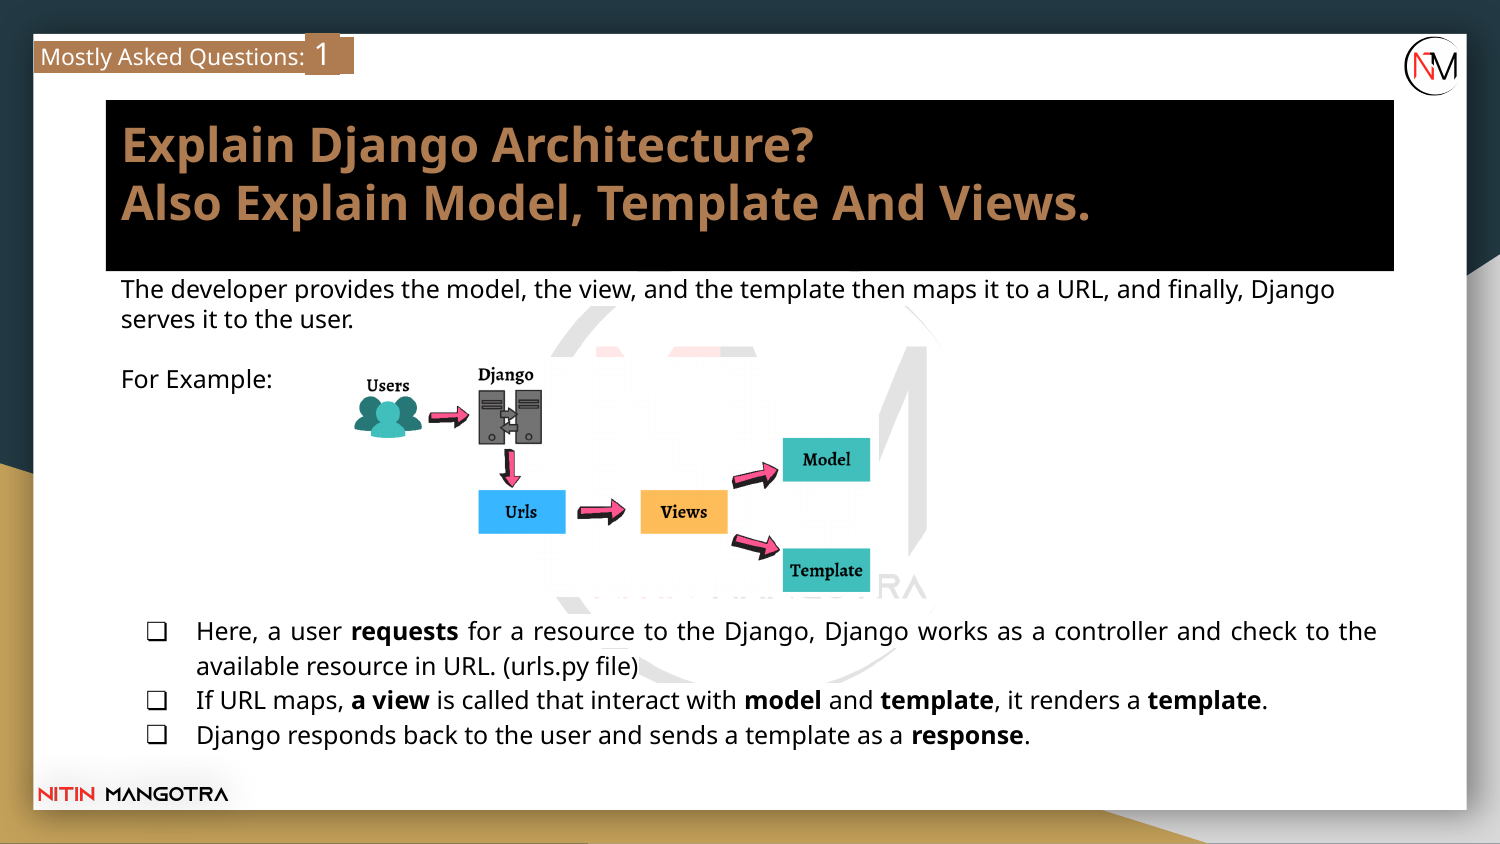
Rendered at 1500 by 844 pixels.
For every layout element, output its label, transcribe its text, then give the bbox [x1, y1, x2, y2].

picture [345, 357, 879, 597]
text_box Mostly Asked Questions: 1 [19, 19, 403, 87]
list Here, a user requests for a resource to the Django, Django works as a controller and check to the available resource in URL. (urls.py file) If URL maps, a view is called that interact with model and template, it renders a template. Django responds back to the user and sends a template as a response. [105, 596, 1394, 773]
picture [33, 775, 233, 810]
title Explain Django Architecture? Also Explain Model, Template And Views. [105, 100, 1394, 258]
text_box The developer provides the model, the view, and the template then maps it to a URL, and finally, Django serves it to the user. For Example: [105, 258, 1394, 409]
picture [1401, 33, 1467, 99]
